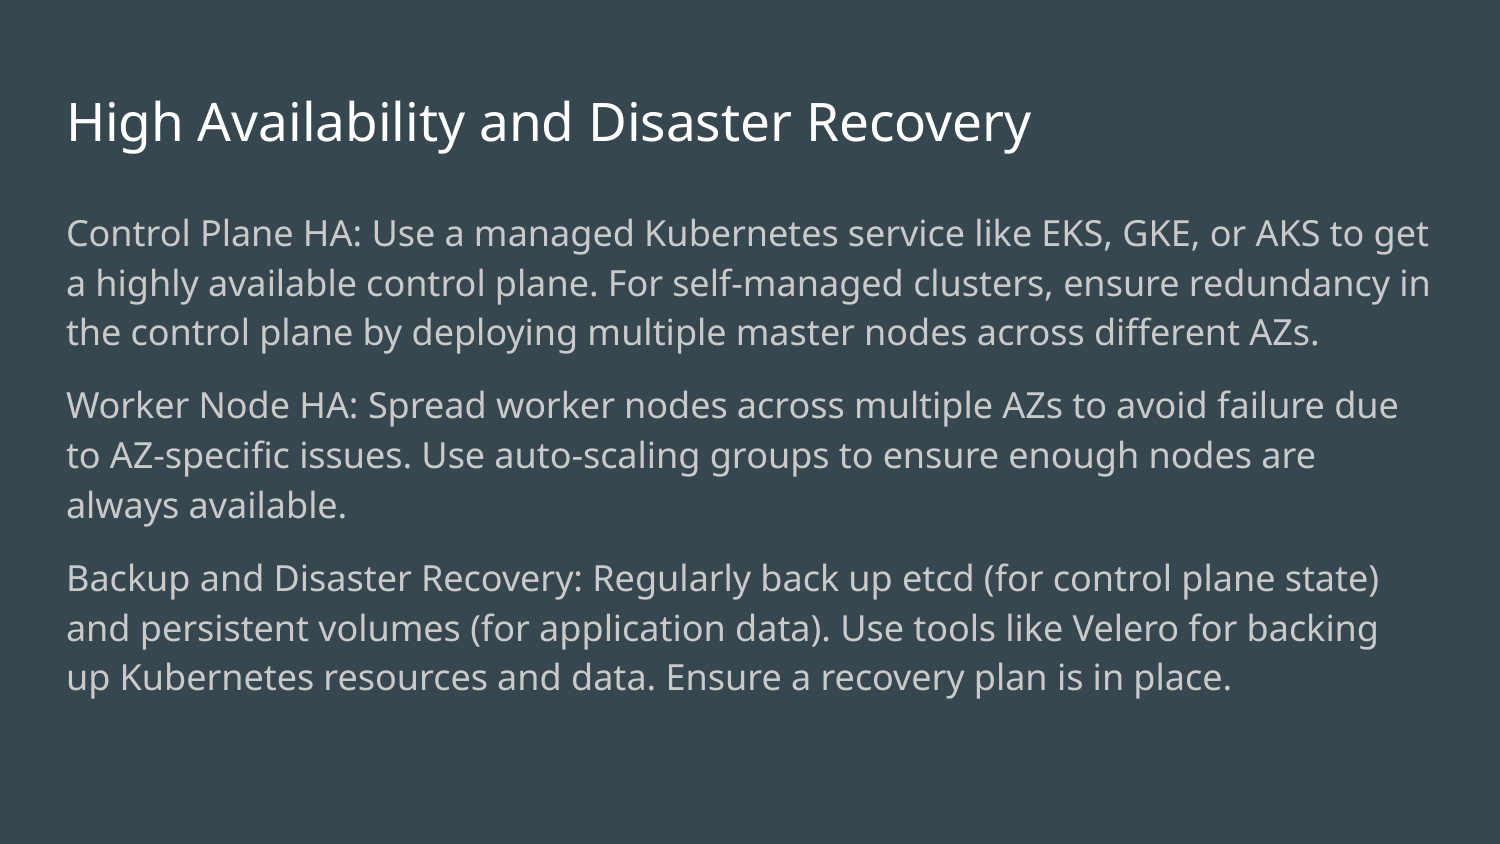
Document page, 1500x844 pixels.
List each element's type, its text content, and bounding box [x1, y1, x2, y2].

title High Availability and Disaster Recovery [51, 72, 1449, 167]
list Control Plane HA: Use a managed Kubernetes service like EKS, GKE, or AKS to get a highly available control plane. For self-managed clusters, ensure redundancy in the control plane by deploying multiple master nodes across different AZs. Worker Node HA: Spread worker nodes across multiple AZs to avoid failure due to AZ-specific issues. Use auto-scaling groups to ensure enough nodes are always available. Backup and Disaster Recovery: Regularly back up etcd (for control plane state) and persistent volumes (for application data). Use tools like Velero for backing up Kubernetes resources and data. Ensure a recovery plan is in place. [51, 189, 1449, 750]
